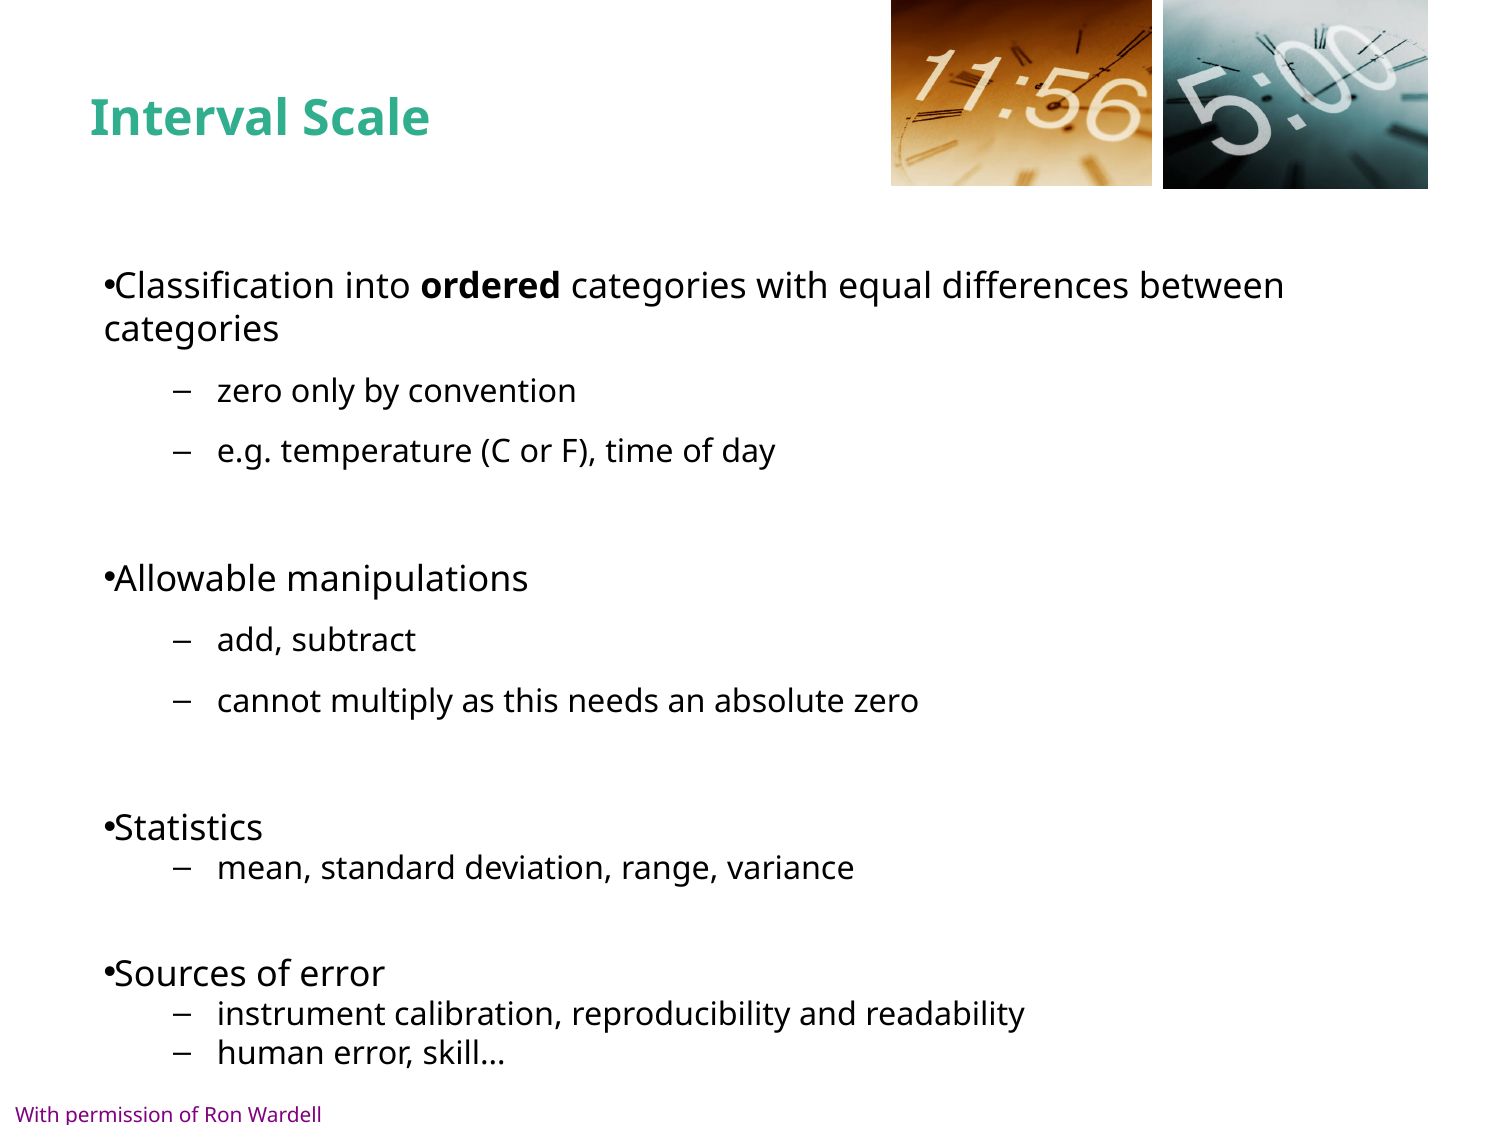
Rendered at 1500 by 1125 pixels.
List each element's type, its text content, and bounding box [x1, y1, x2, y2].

picture [891, 0, 1152, 186]
title Interval Scale [75, 45, 886, 187]
picture [1163, 0, 1428, 189]
text_box With permission of Ron Wardell [0, 1093, 1500, 1125]
list Classification into ordered categories with equal differences between categories zero only by convention e.g. temperature (C or F), time of day Allowable manipulations add, subtract cannot multiply as this needs an absolute zero Statistics mean, standard deviation, range, variance Sources of error instrument calibration, reproducibility and readability human error, skill… [88, 255, 1424, 1083]
